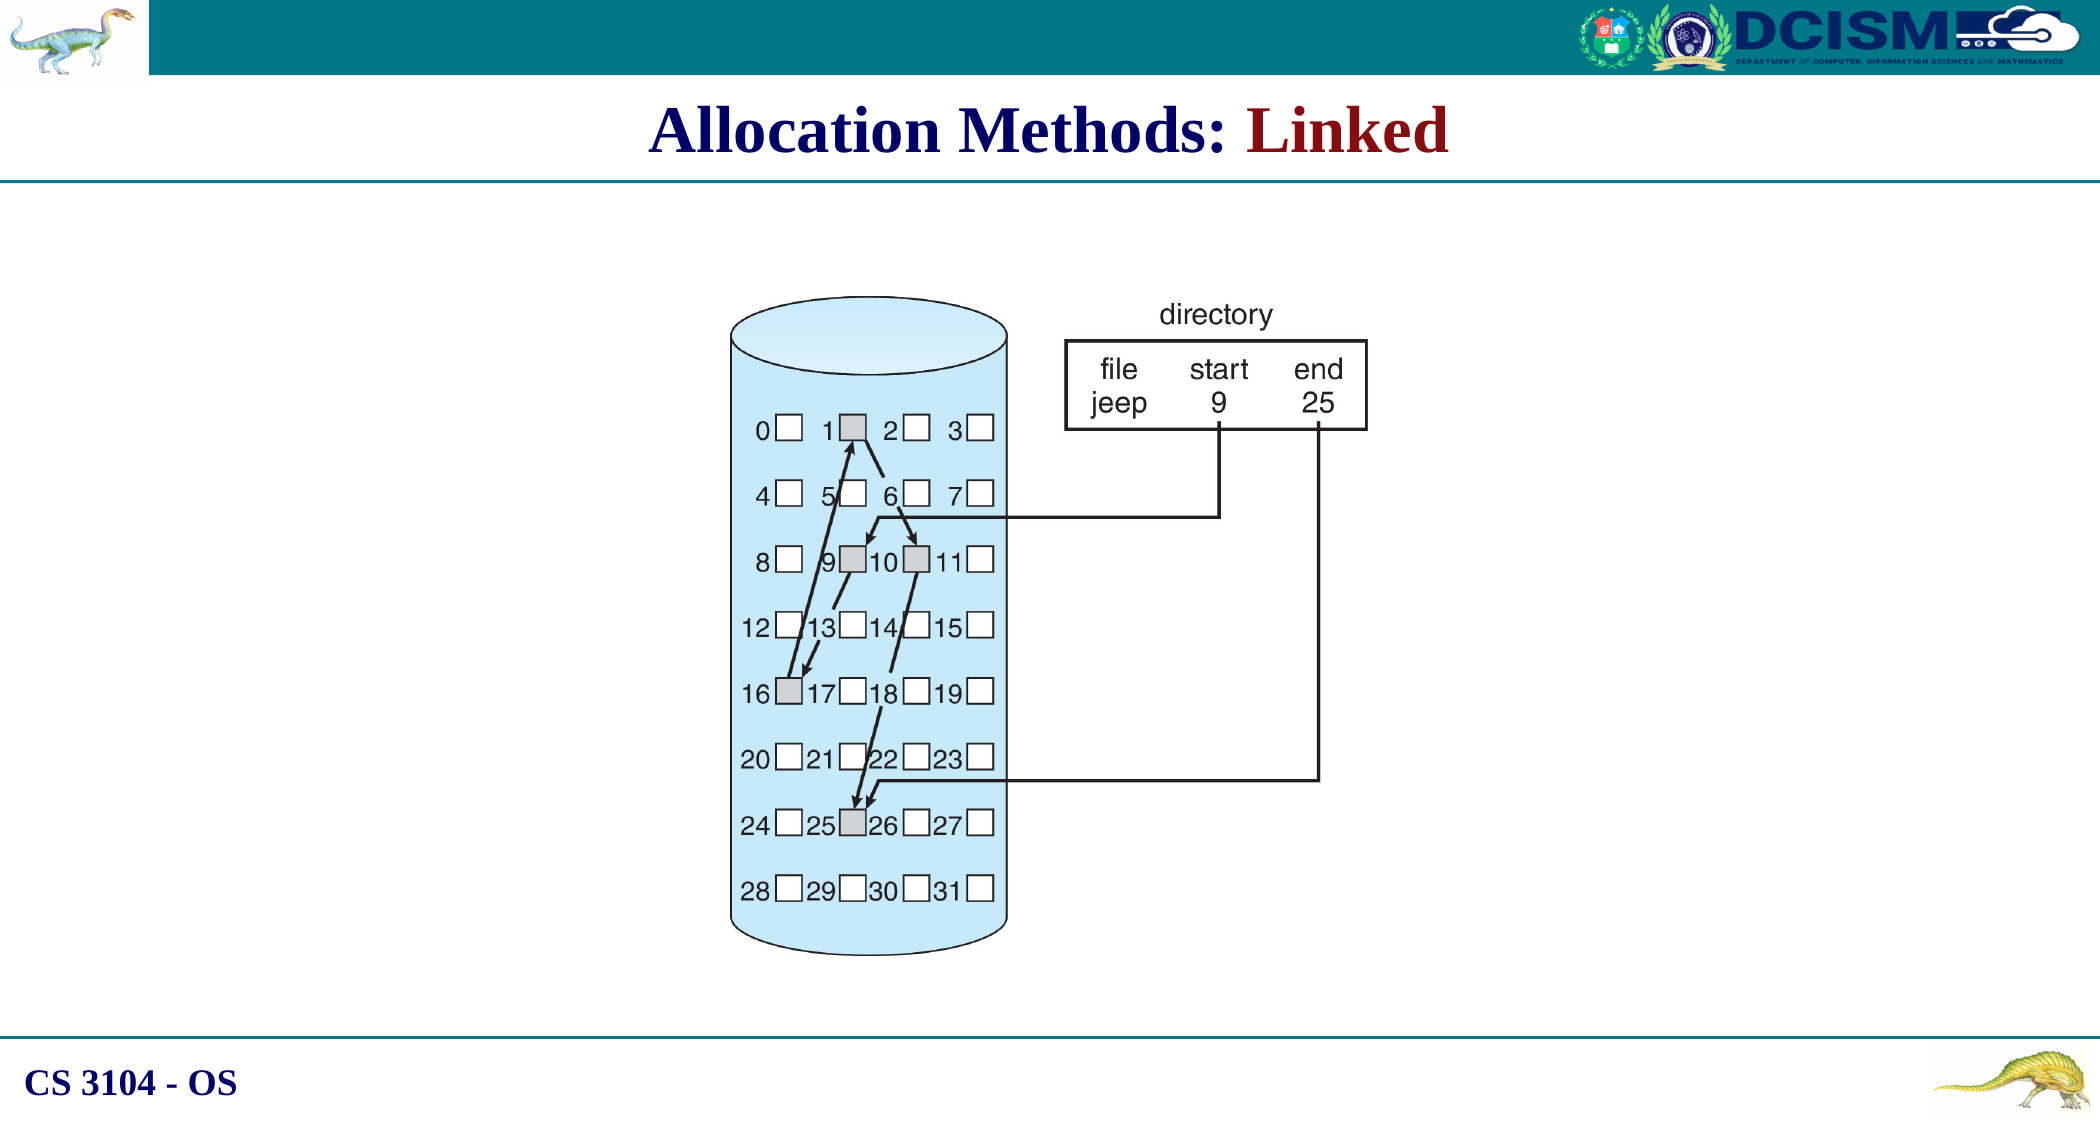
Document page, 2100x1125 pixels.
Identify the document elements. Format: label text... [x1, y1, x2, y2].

text_box Allocation Methods: Linked [15, 78, 2083, 174]
picture [1572, 0, 2094, 76]
picture [0, 0, 149, 82]
picture [730, 295, 1368, 957]
picture [1931, 1044, 2090, 1115]
